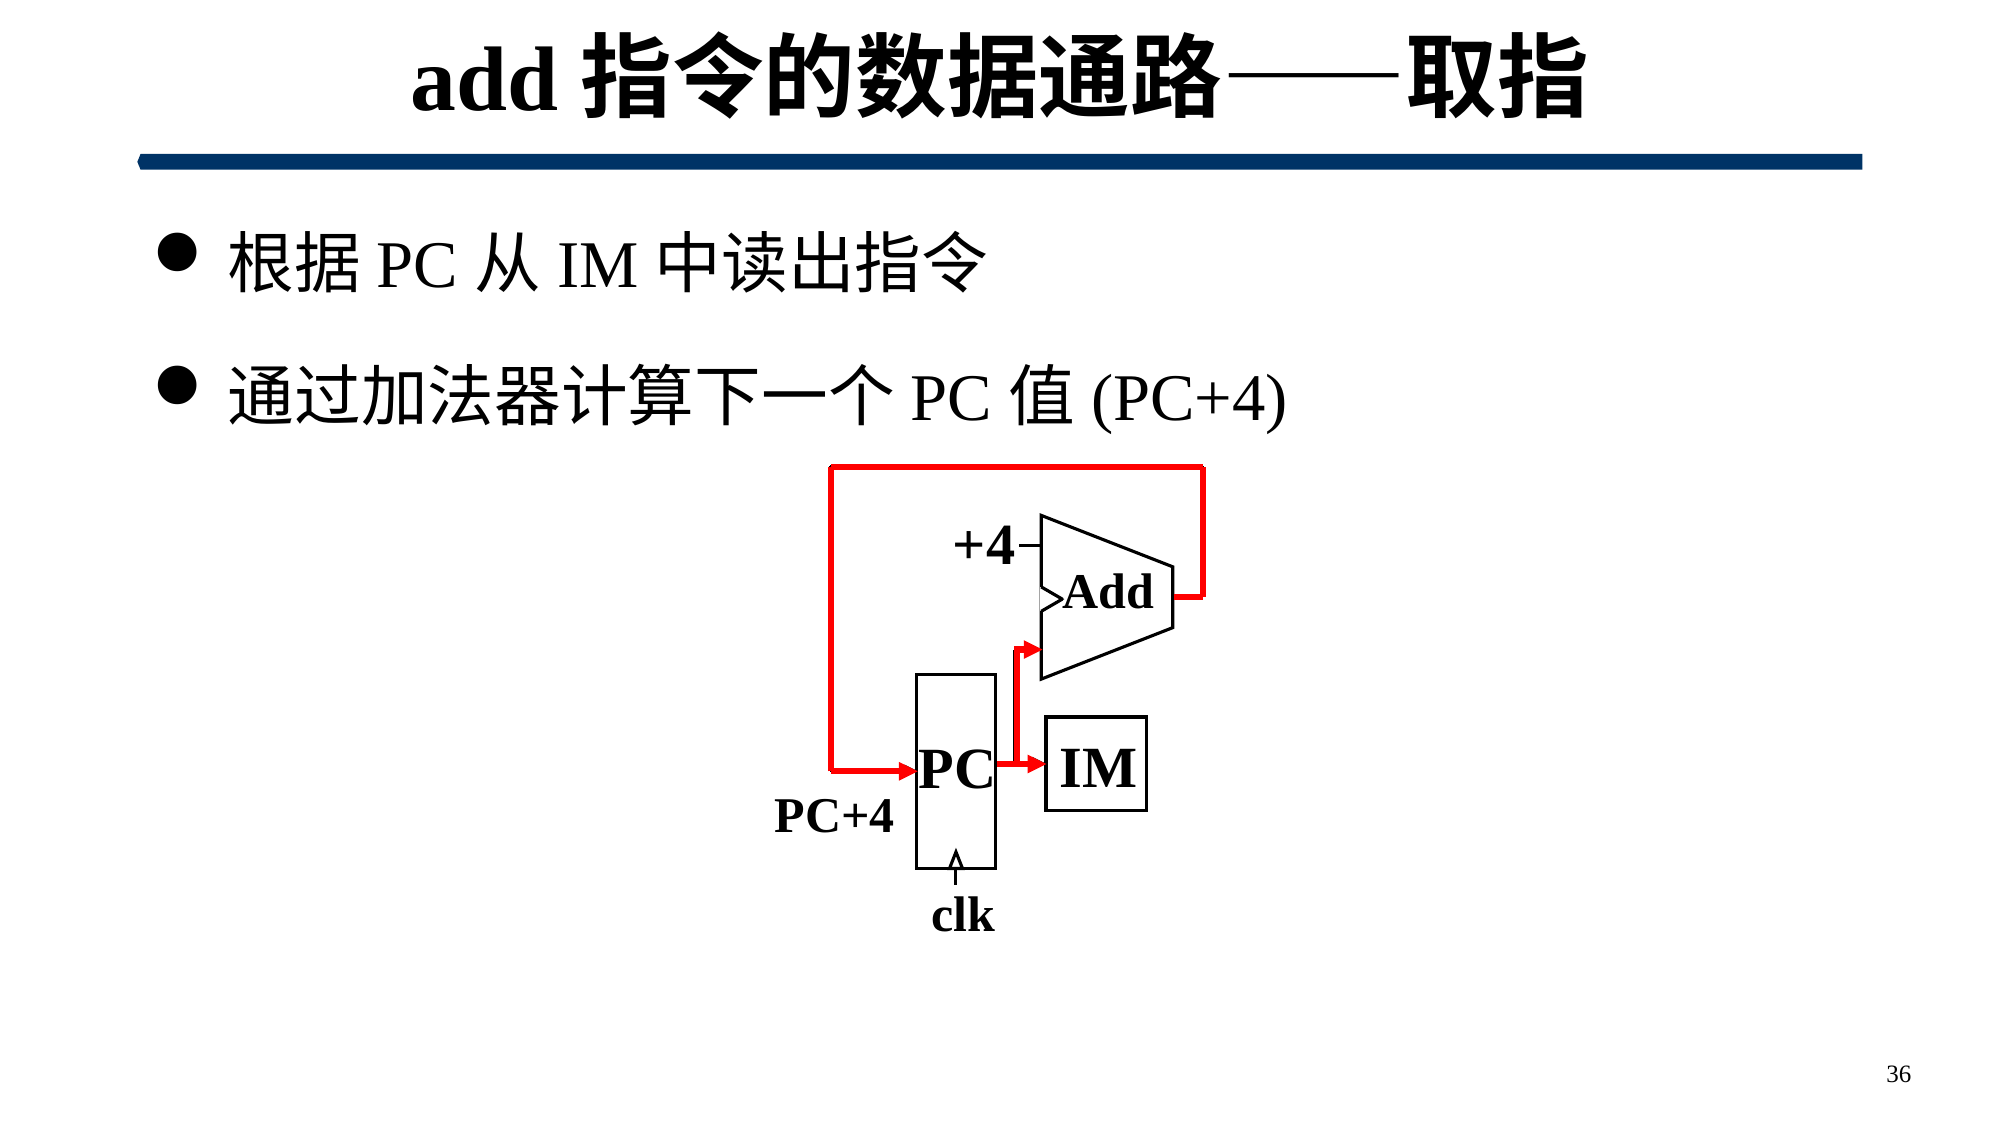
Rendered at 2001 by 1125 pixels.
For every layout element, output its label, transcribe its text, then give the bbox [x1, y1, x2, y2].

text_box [903, 772, 1022, 950]
text_box PC+4 [759, 774, 903, 850]
title add指令的数据通路——取指 [137, 19, 1863, 143]
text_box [831, 466, 1204, 772]
list 根据PC从IM中读出指令 通过加法器计算下一个PC值(PC+4) [137, 181, 1863, 1014]
slide_number 36 [1476, 1042, 1927, 1103]
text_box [1044, 772, 1157, 811]
